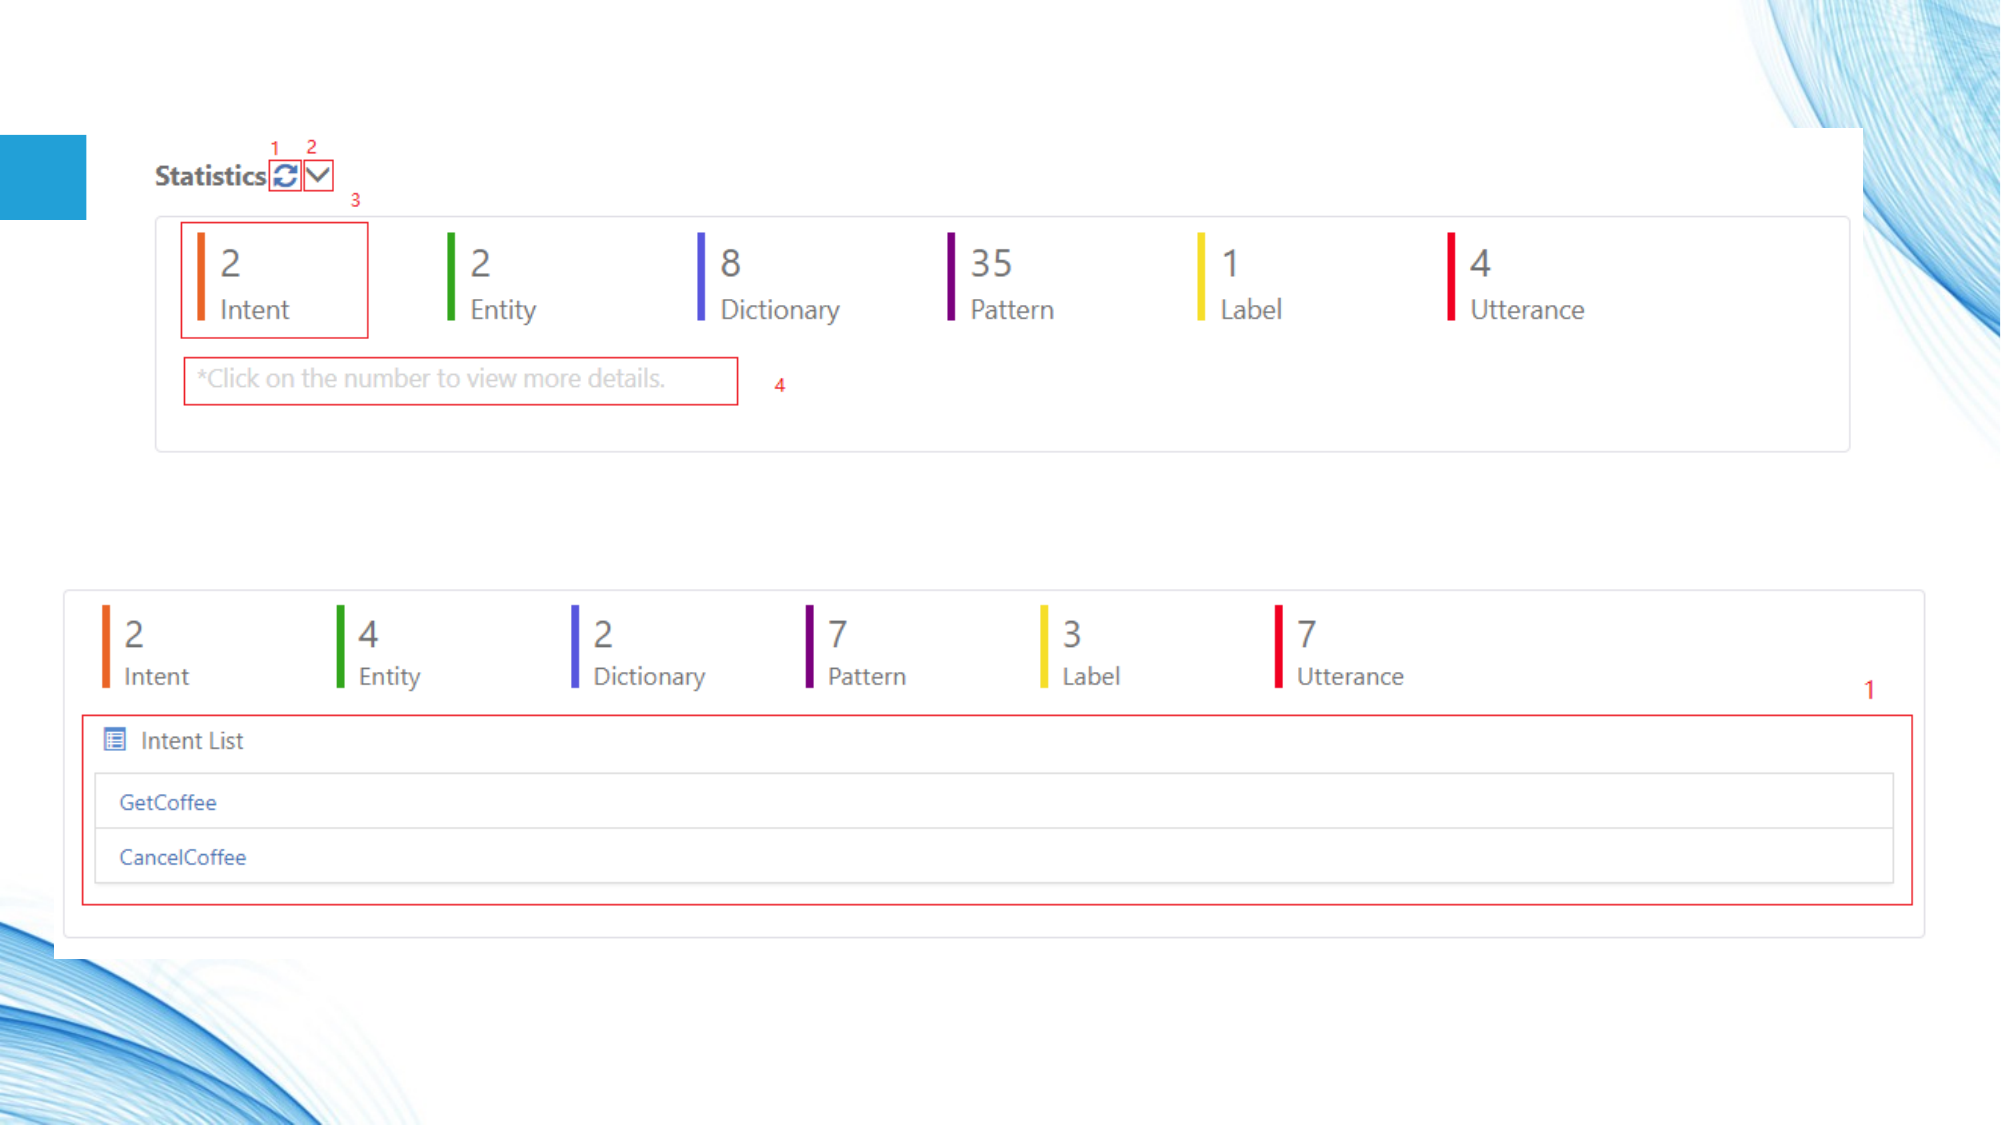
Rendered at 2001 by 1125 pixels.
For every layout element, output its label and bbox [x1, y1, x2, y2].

picture [0, 0, 2001, 1125]
list [137, 128, 1863, 468]
